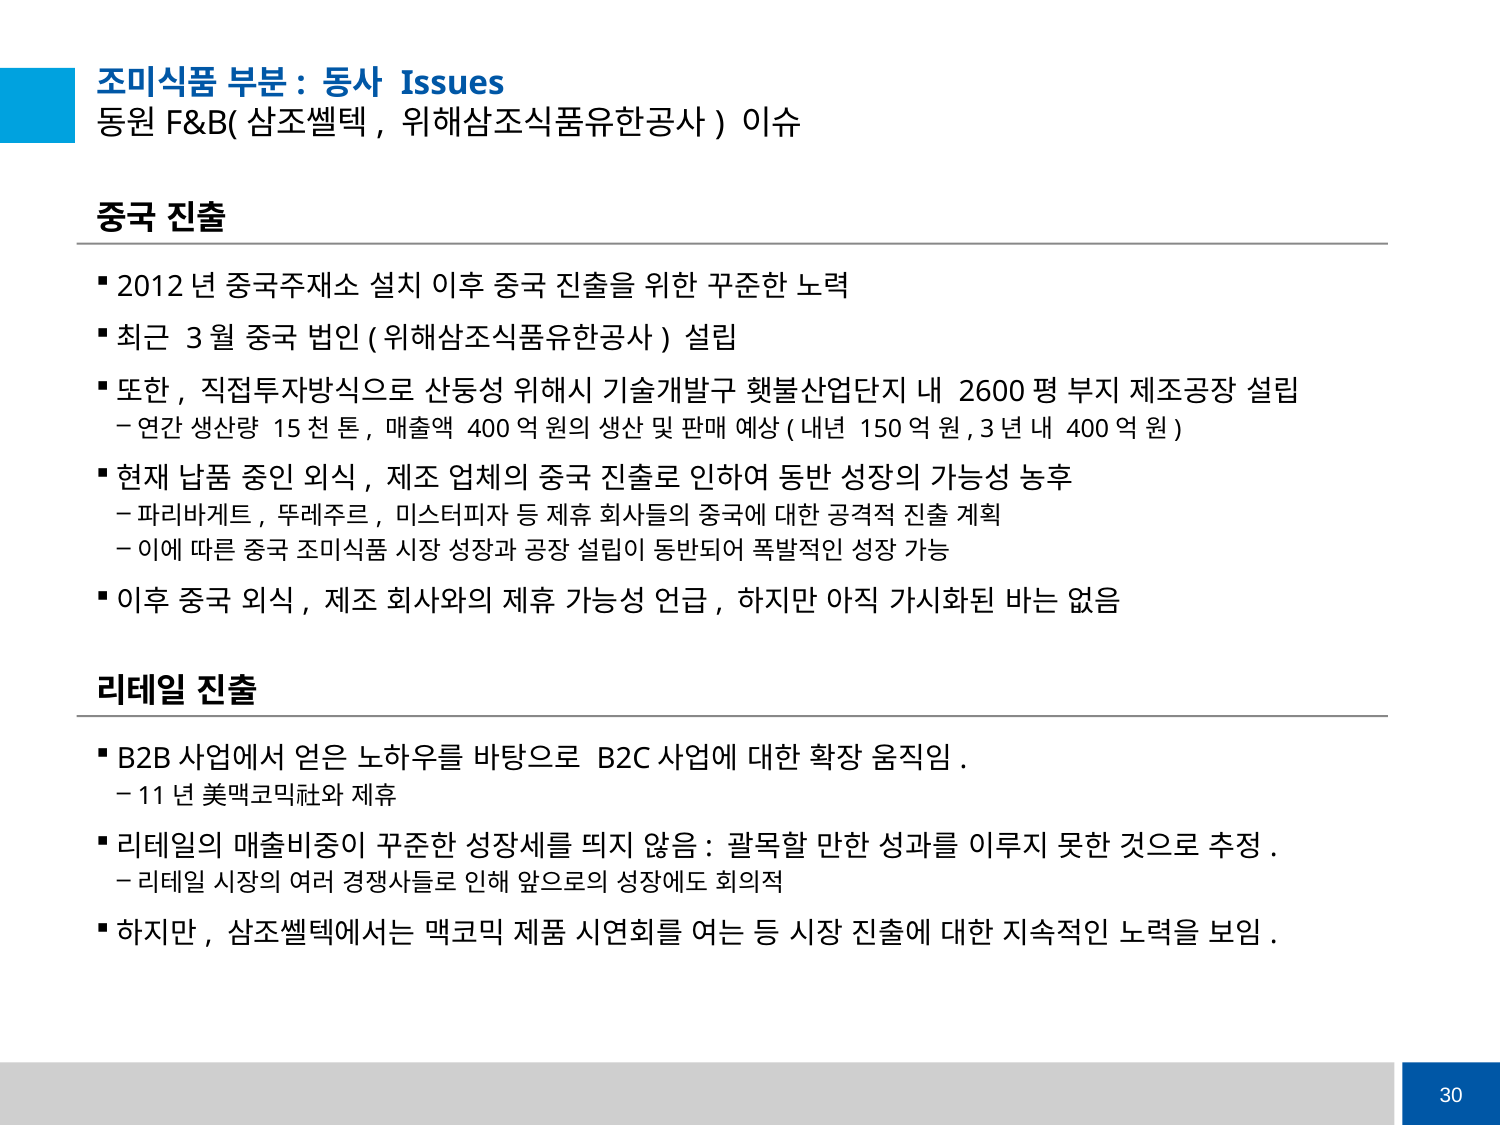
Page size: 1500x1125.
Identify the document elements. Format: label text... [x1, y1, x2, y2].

text_box 중국 진출 [96, 196, 1388, 234]
title 조미식품 부분: 동사 Issues 동원F&B(삼조쎌텍, 위해삼조식품유한공사) 이슈 [96, 61, 1401, 161]
text_box 리테일 진출 [96, 668, 1388, 707]
list 2012년 중국주재소 설치 이후 중국 진출을 위한 꾸준한 노력 최근 3월 중국 법인(위해삼조식품유한공사) 설립 또한, 직접투자방식으로 산둥성 위해시 기술개발구 횃불산업단지 내 2600평 부지 제조공장 설립 연간 생산량 15천 톤, 매출액 400억 원의 생산 및 판매 예상(내년 150억 원, 3년 내 400억 원) 현재 납품 중인 외식, 제조 업체의 중국 진출로 인하여 동반 성장의 가능성 농후 파리바게트, 뚜레주르, 미스터피자 등 제휴 회사들의 중국에 대한 공격적 진출 계획 이에 따른 중국 조미식품 시장 성장과 공장 설립이 동반되어 폭발적인 성장 가능 이후 중국 외식, 제조 회사와의 제휴 가능성 언급, 하지만 아직 가시화된 바는 없음 [96, 267, 1388, 601]
text_box B2B사업에서 얻은 노하우를 바탕으로 B2C사업에 대한 확장 움직임. 11년 美맥코믹社와 제휴 리테일의 매출비중이 꾸준한 성장세를 띄지 않음: 괄목할 만한 성과를 이루지 못한 것으로 추정. 리테일 시장의 여러 경쟁사들로 인해 앞으로의 성장에도 회의적 하지만, 삼조쎌텍에서는 맥코믹 제품 시연회를 여는 등 시장 진출에 대한 지속적인 노력을 보임. [96, 739, 1388, 1073]
